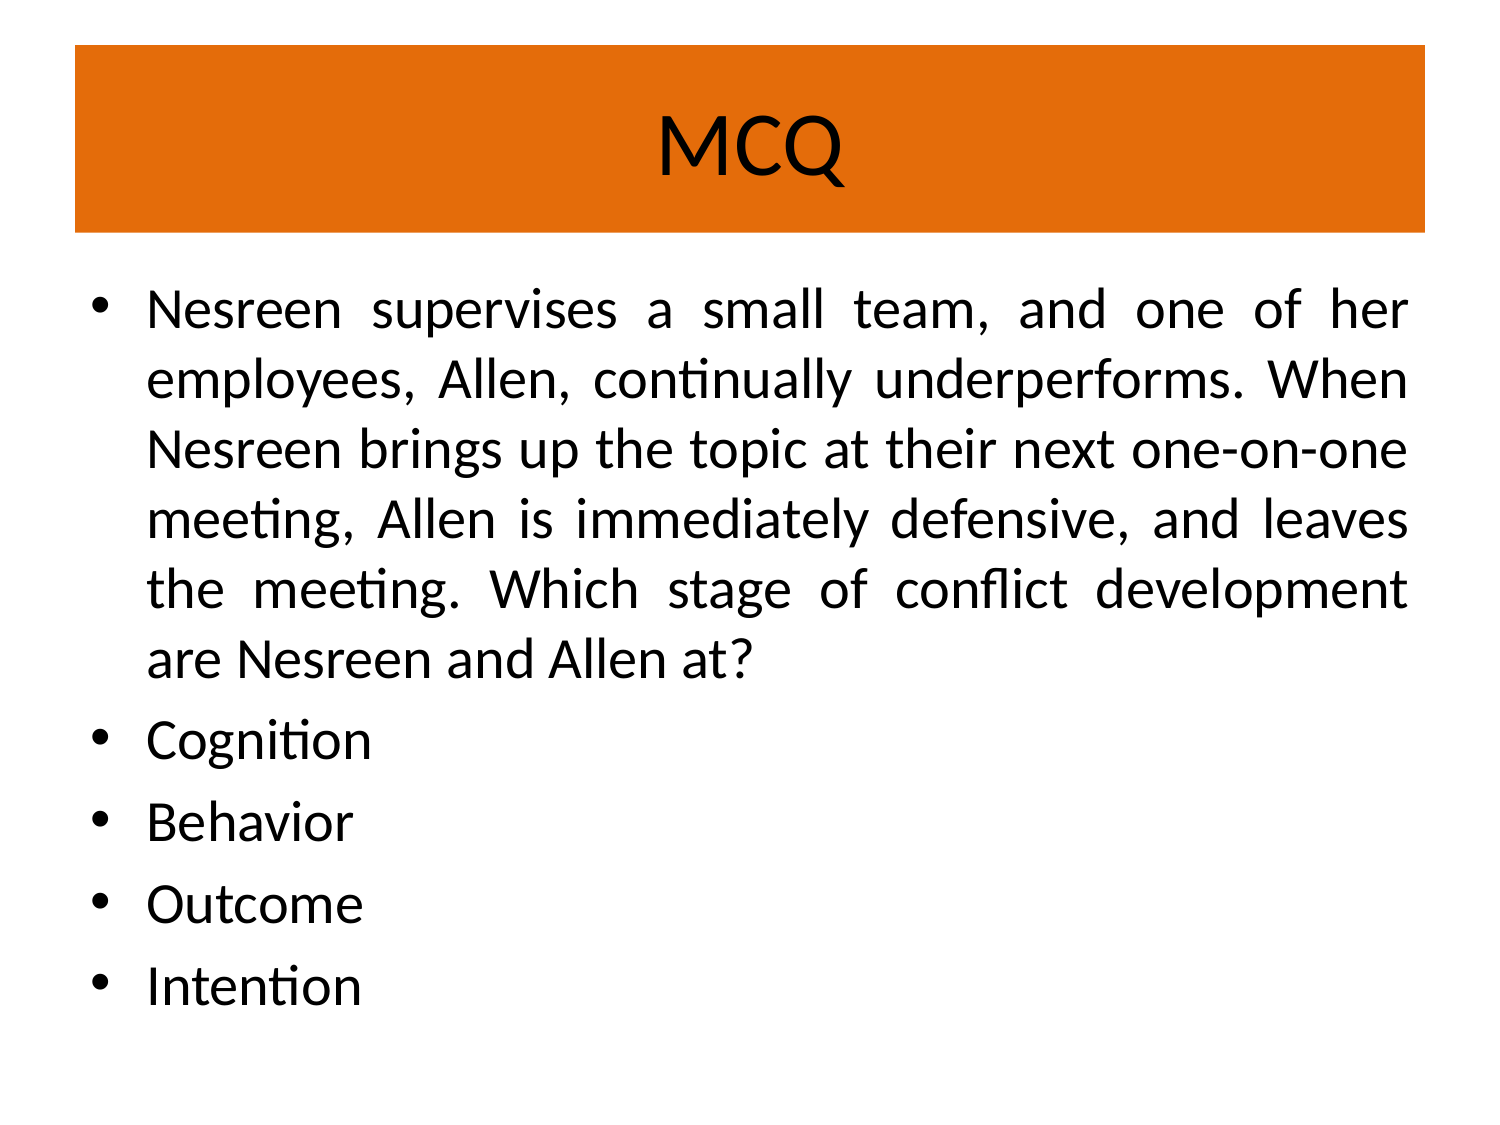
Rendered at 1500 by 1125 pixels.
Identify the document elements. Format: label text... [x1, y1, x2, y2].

list Nesreen supervises a small team, and one of her employees, Allen, continually underperforms. When Nesreen brings up the topic at their next one-on-one meeting, Allen is immediately defensive, and leaves the meeting. Which stage of conflict development are Nesreen and Allen at? Cognition Behavior Outcome Intention [75, 262, 1425, 1043]
title MCQ [75, 45, 1425, 233]
